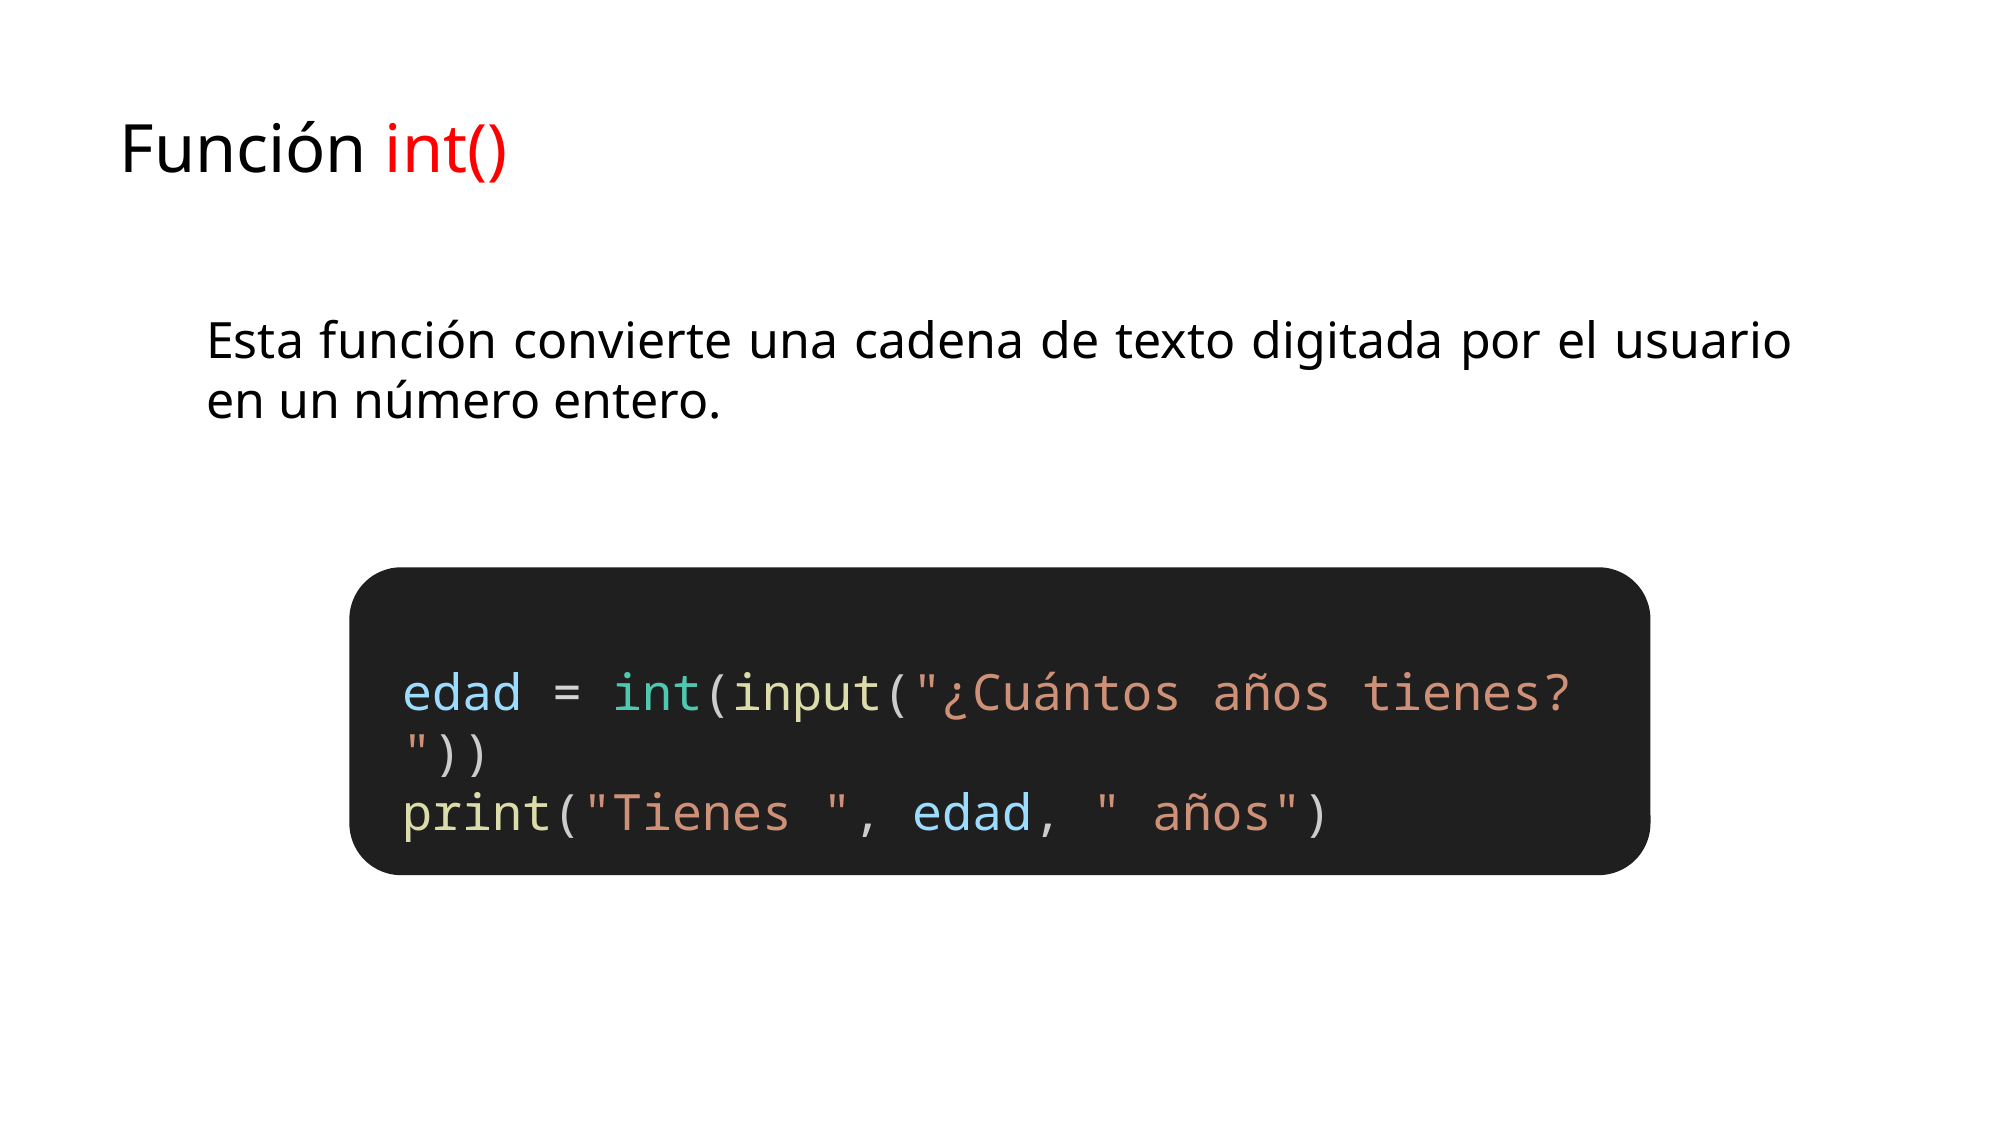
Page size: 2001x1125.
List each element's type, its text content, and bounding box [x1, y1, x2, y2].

text_box Función int() [104, 98, 1722, 194]
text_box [350, 568, 1650, 875]
text_box Esta función convierte una cadena de texto digitada por el usuario en un número entero. [191, 301, 1809, 437]
